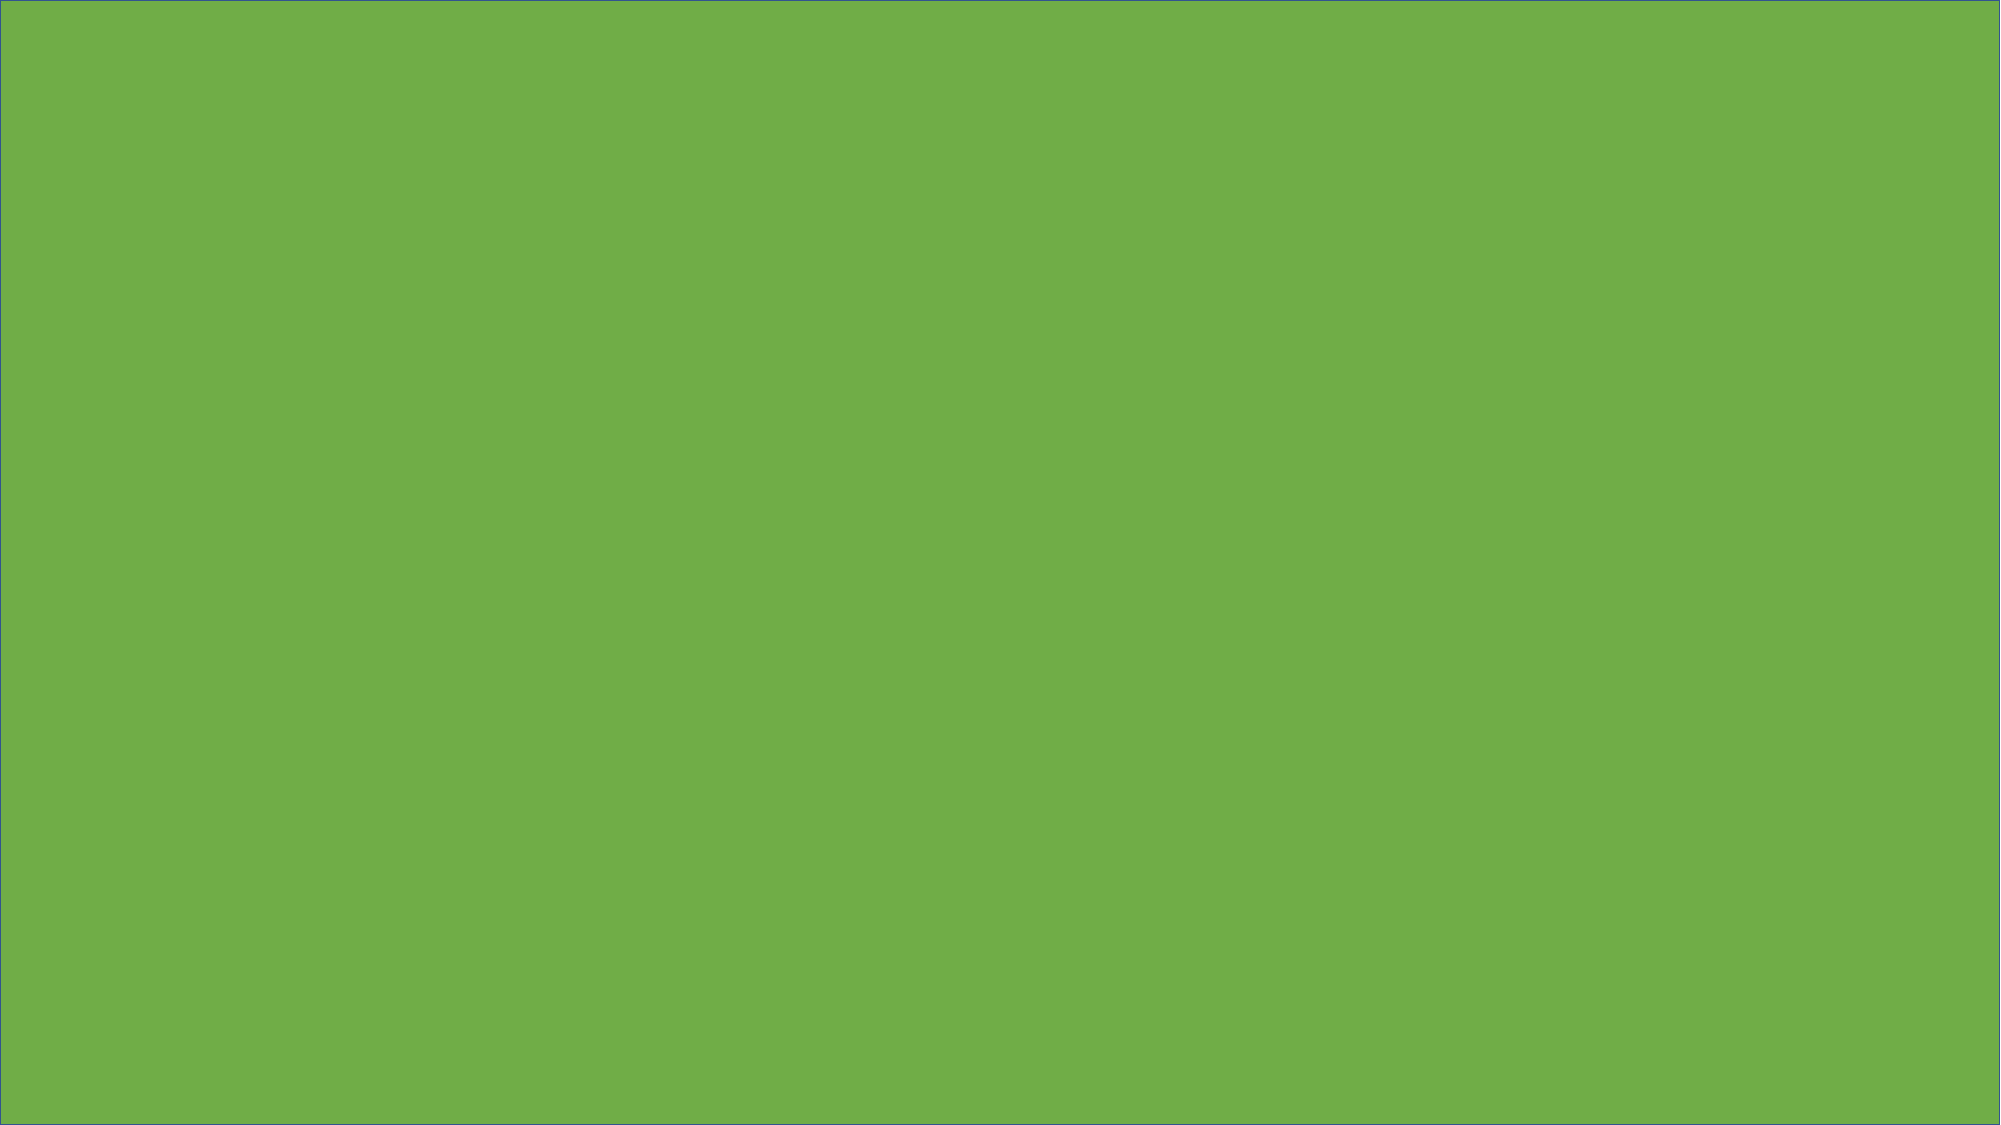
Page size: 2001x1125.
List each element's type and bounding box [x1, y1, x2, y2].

text_box [0, 0, 2000, 1125]
